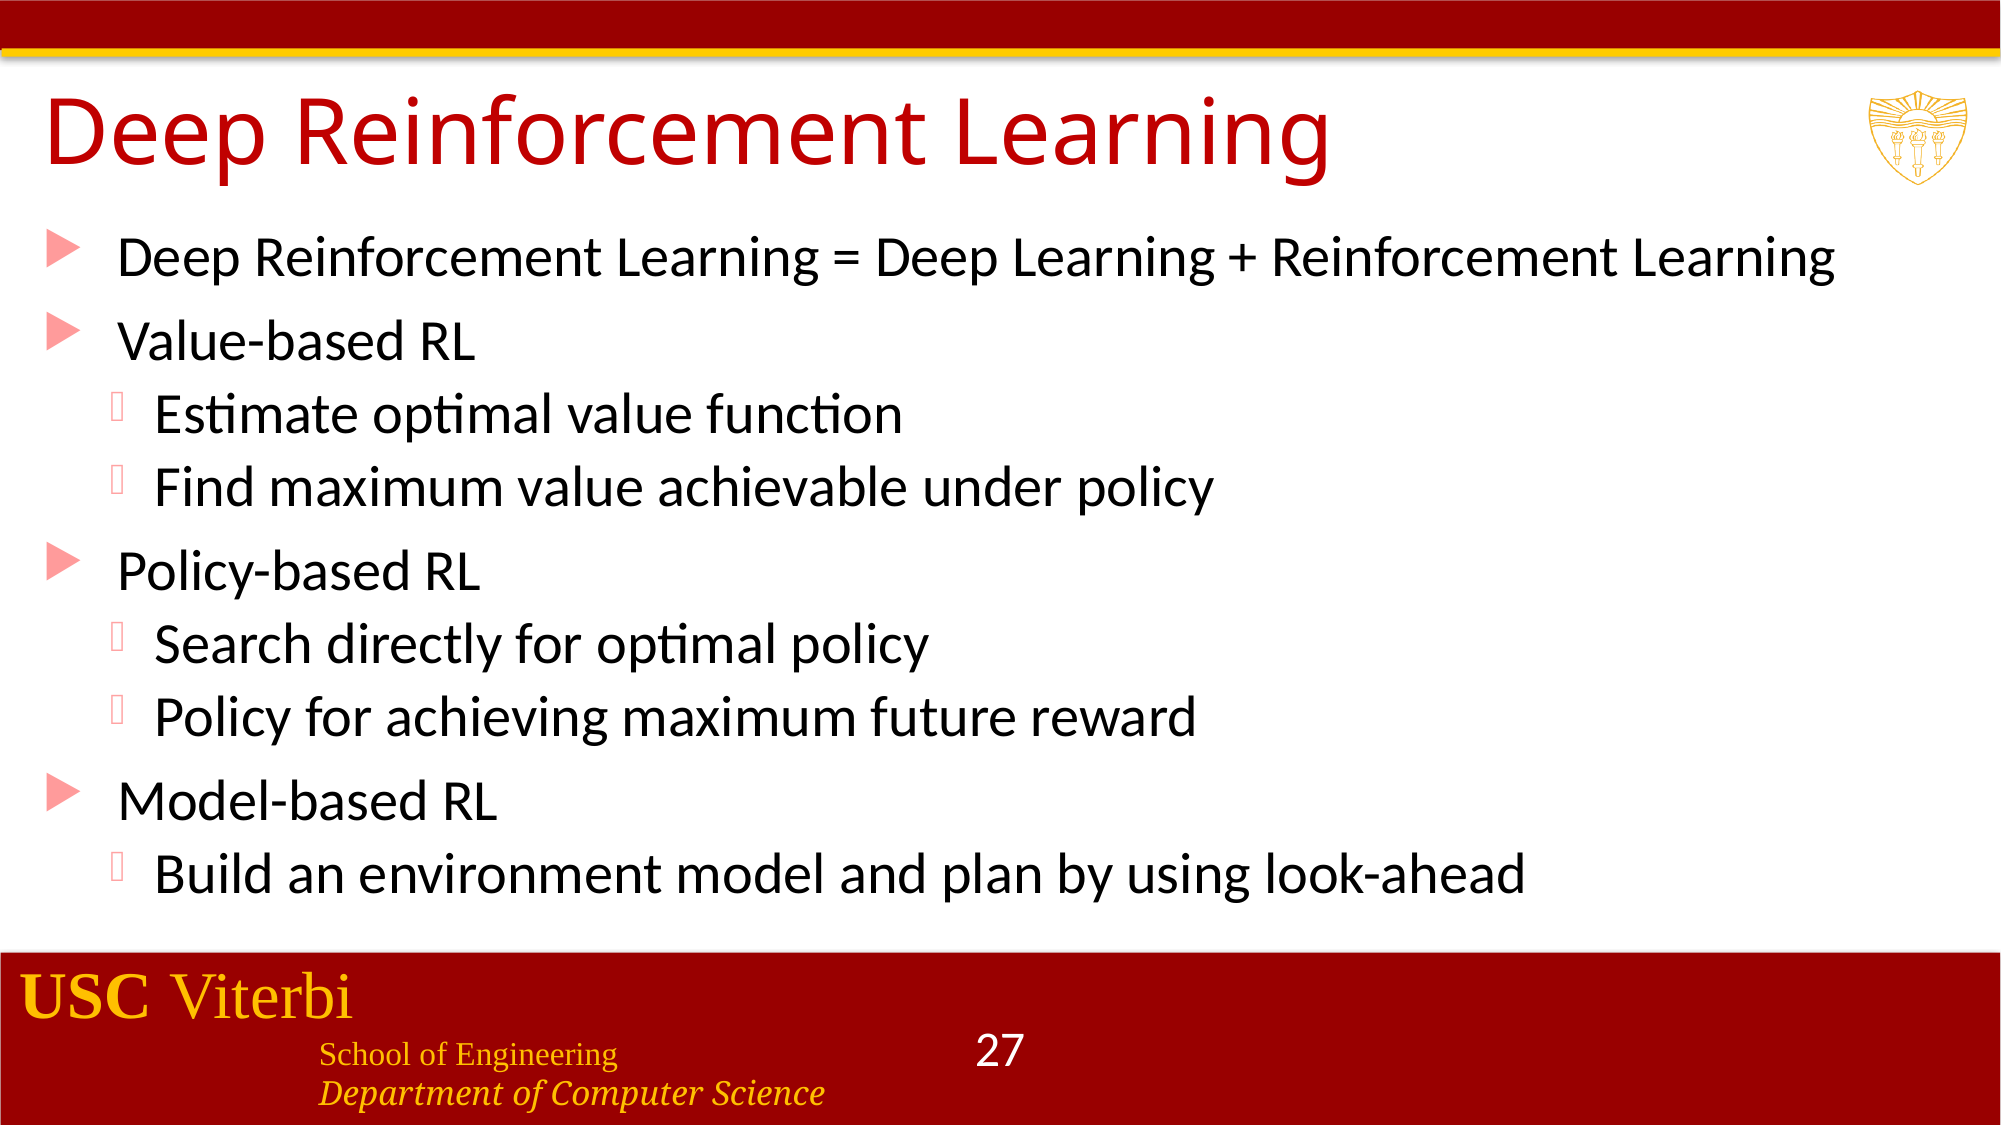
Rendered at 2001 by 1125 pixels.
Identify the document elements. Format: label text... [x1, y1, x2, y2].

title Deep Reinforcement Learning [27, 70, 1819, 199]
picture [1836, 76, 2000, 199]
slide_number 27 [774, 1016, 1225, 1077]
